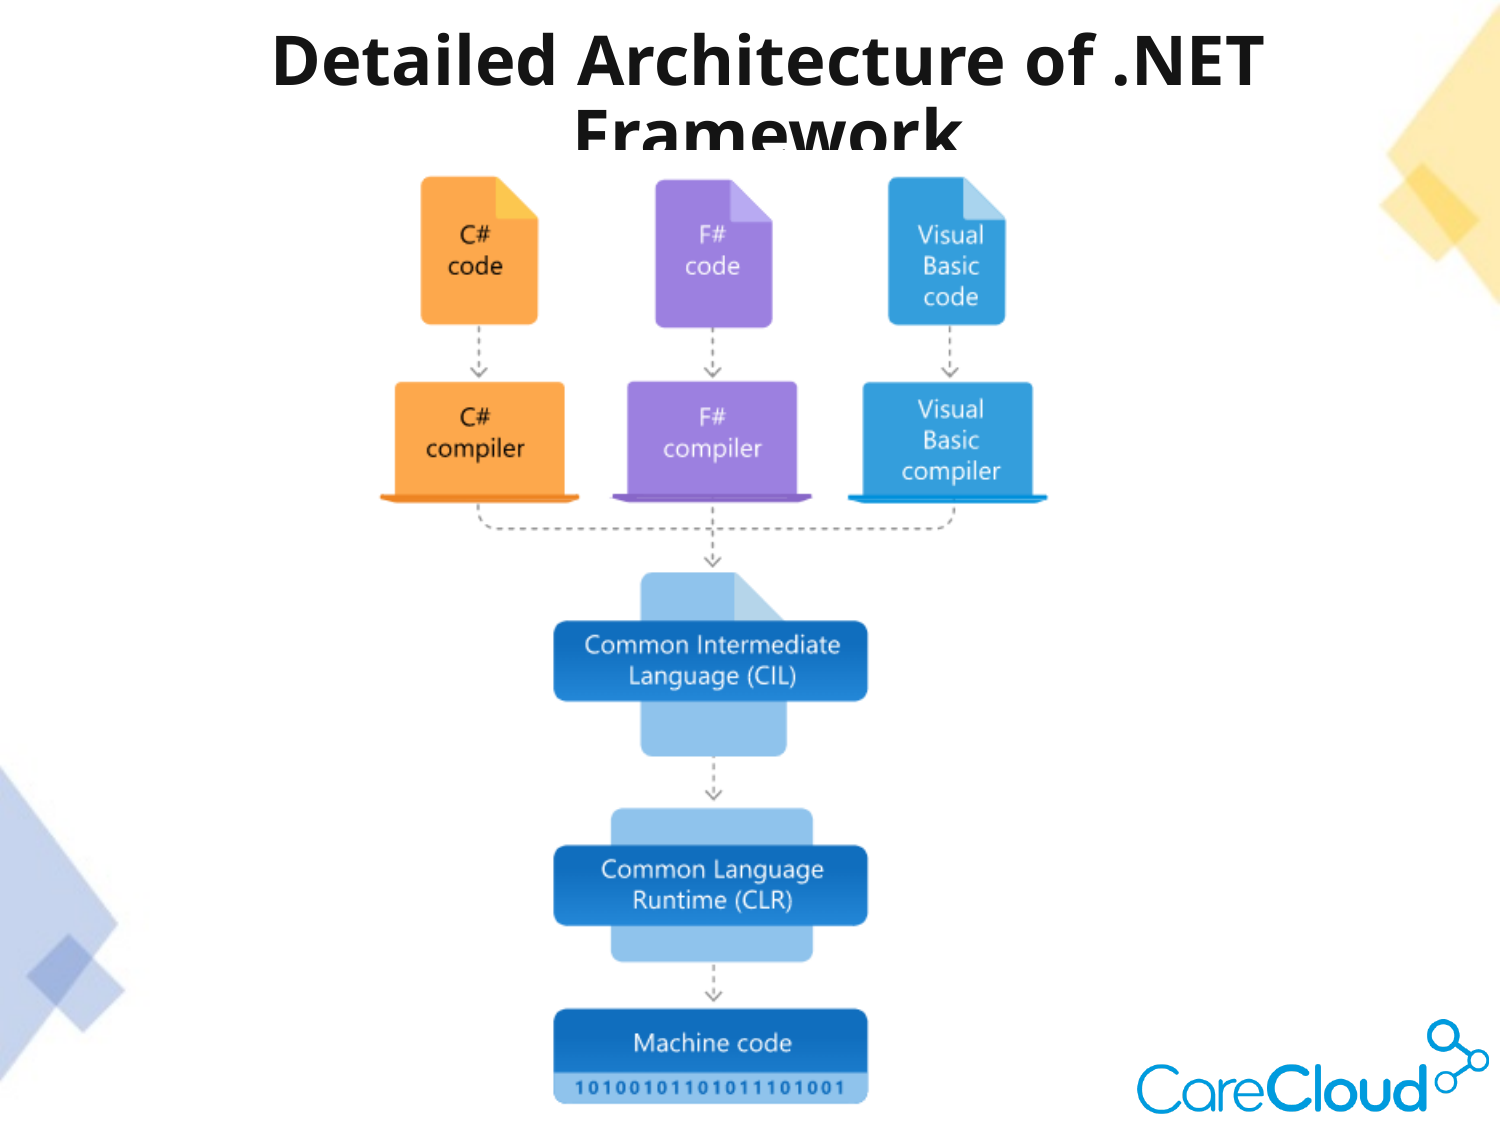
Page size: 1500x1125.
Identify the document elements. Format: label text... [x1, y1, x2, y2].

text_box Detailed Architecture of .NET Framework [121, 0, 1416, 209]
picture [0, 0, 1500, 1125]
